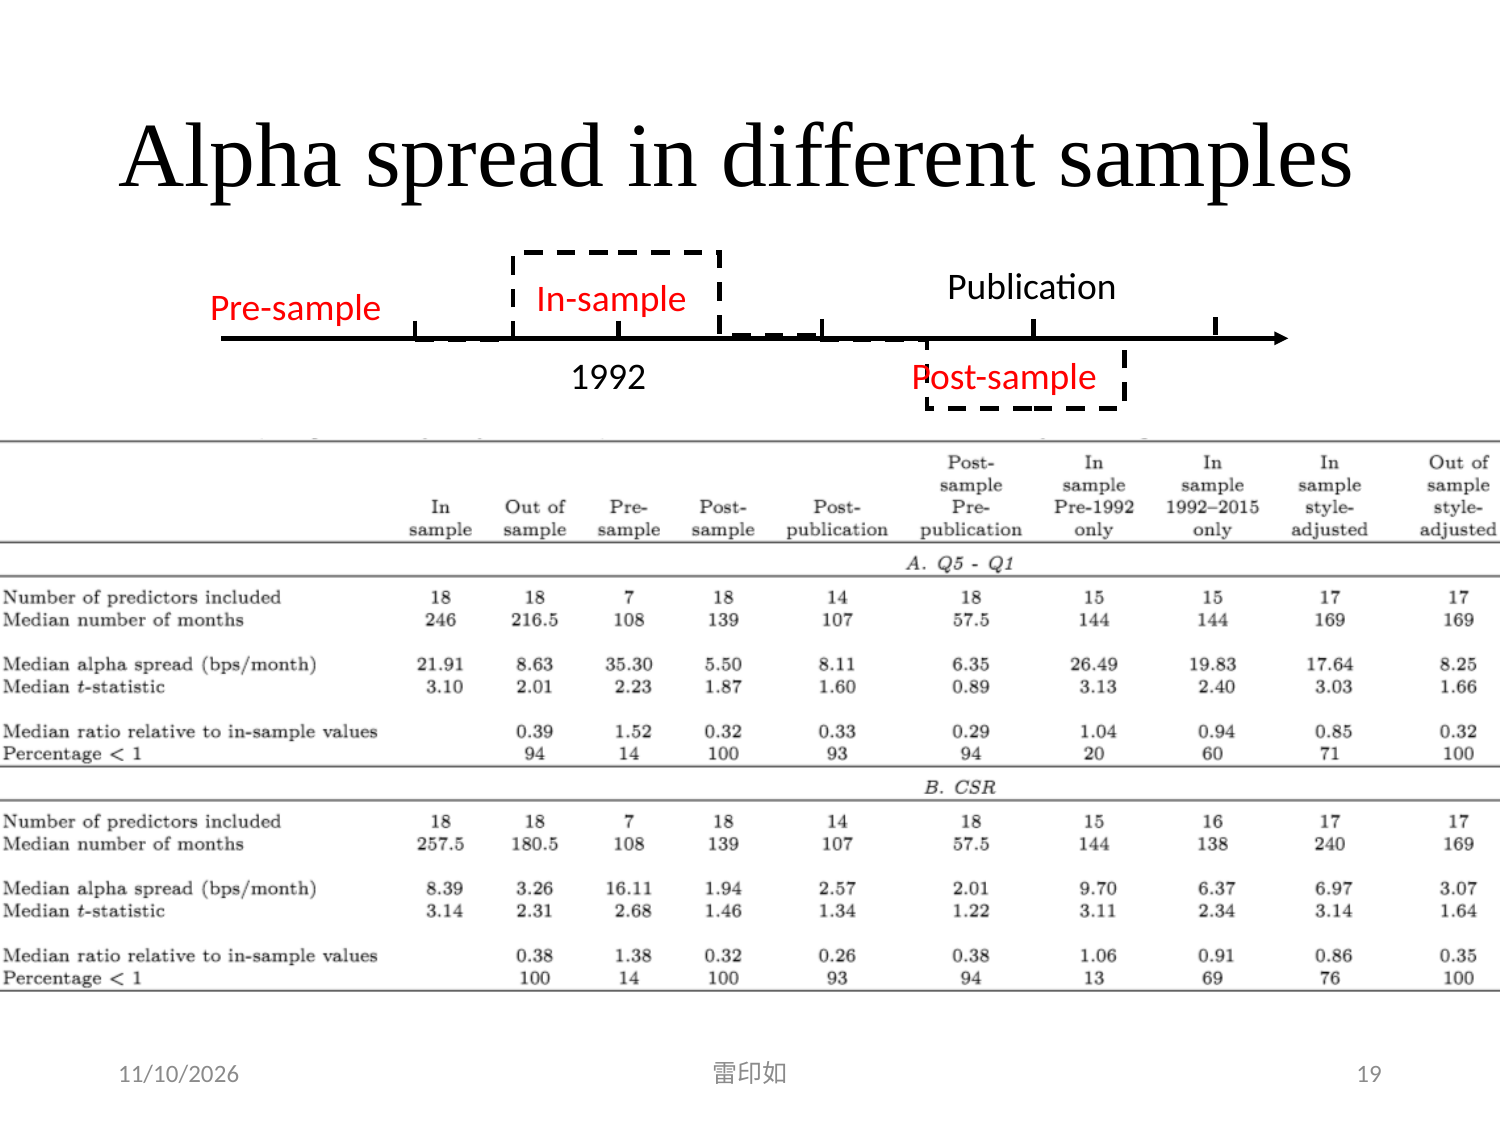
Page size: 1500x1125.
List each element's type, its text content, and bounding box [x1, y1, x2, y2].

title Alpha spread in different samples [103, 48, 1397, 266]
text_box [820, 339, 1033, 409]
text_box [618, 252, 821, 335]
text_box Publication [932, 255, 1168, 315]
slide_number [103, 1042, 441, 1103]
footer 雷印如 [496, 1042, 1004, 1103]
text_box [415, 252, 611, 340]
text_box In-sample [611, 266, 618, 327]
text_box Post-sample [1215, 344, 1225, 405]
text_box 1992 [555, 344, 791, 405]
text_box Pre-sample [195, 275, 415, 335]
picture [0, 438, 1500, 997]
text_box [1033, 338, 1215, 409]
slide_number 19 [1059, 1042, 1397, 1103]
